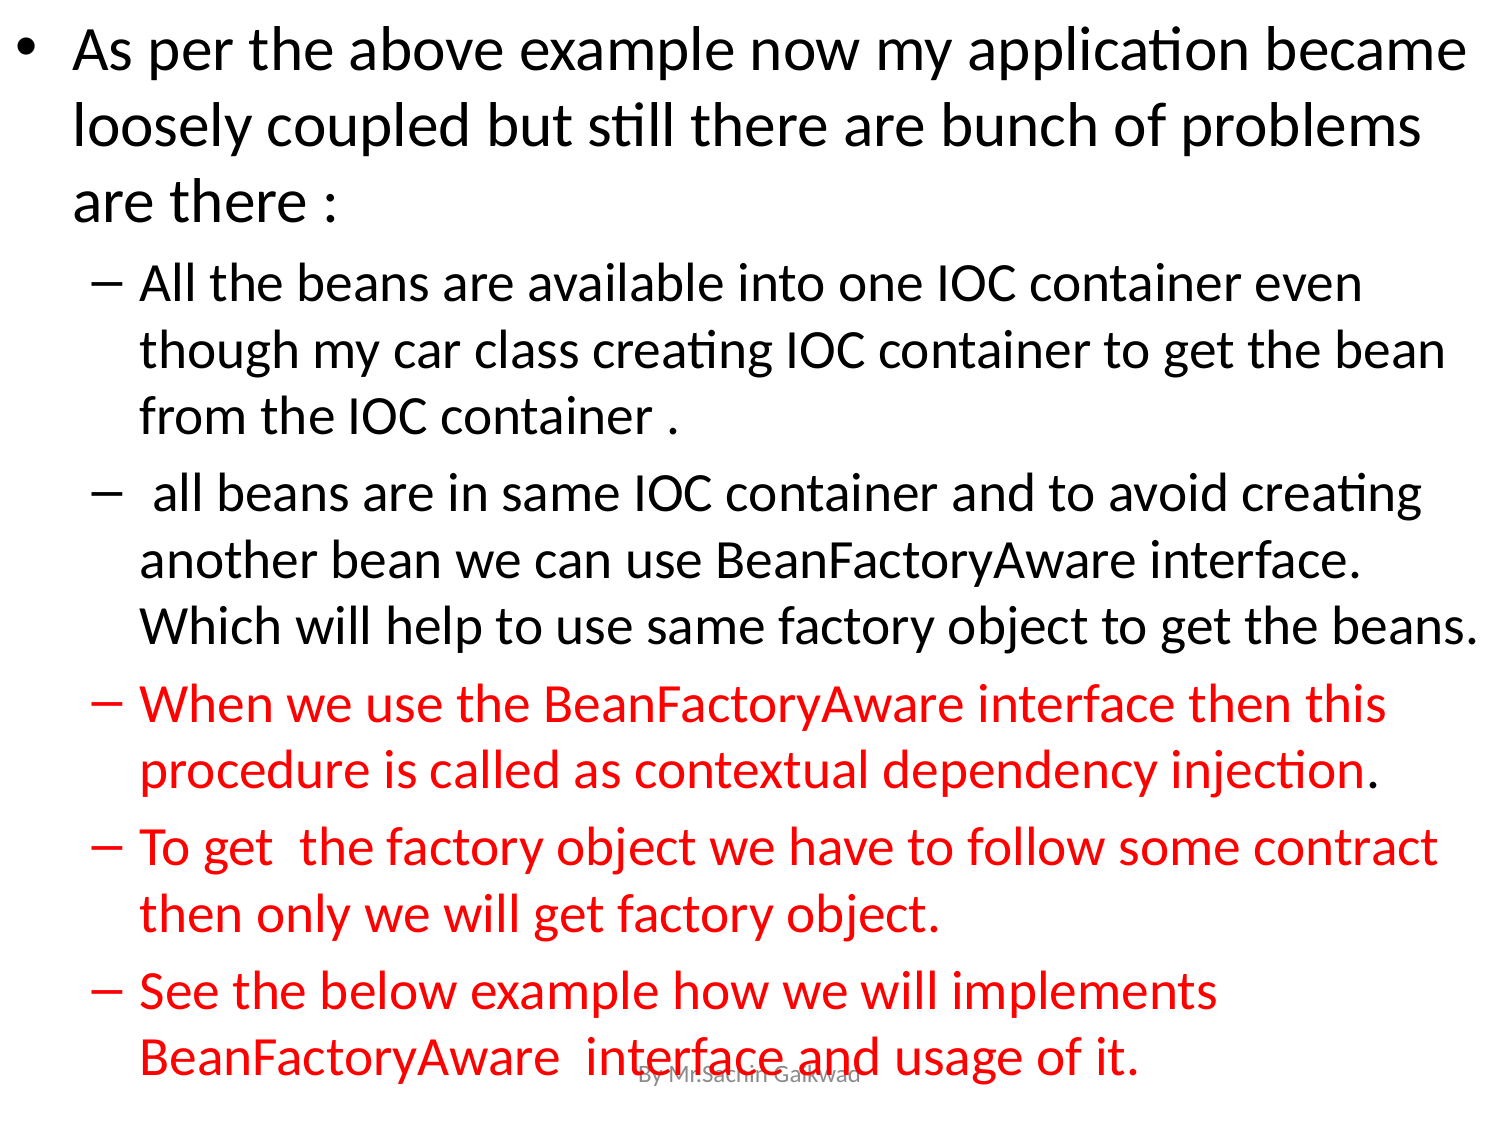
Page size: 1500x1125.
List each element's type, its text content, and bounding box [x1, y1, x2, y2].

footer By Mr.Sachin Gaikwad [512, 1042, 988, 1103]
list As per the above example now my application became loosely coupled but still there are bunch of problems are there : All the beans are available into one IOC container even though my car class creating IOC container to get the bean from the IOC container . all beans are in same IOC container and to avoid creating another bean we can use BeanFactoryAware interface. Which will help to use same factory object to get the beans. When we use the BeanFactoryAware interface then this procedure is called as contextual dependency injection. To get the factory object we have to follow some contract then only we will get factory object. See the below example how we will implements BeanFactoryAware interface and usage of it. [0, 0, 1500, 1125]
